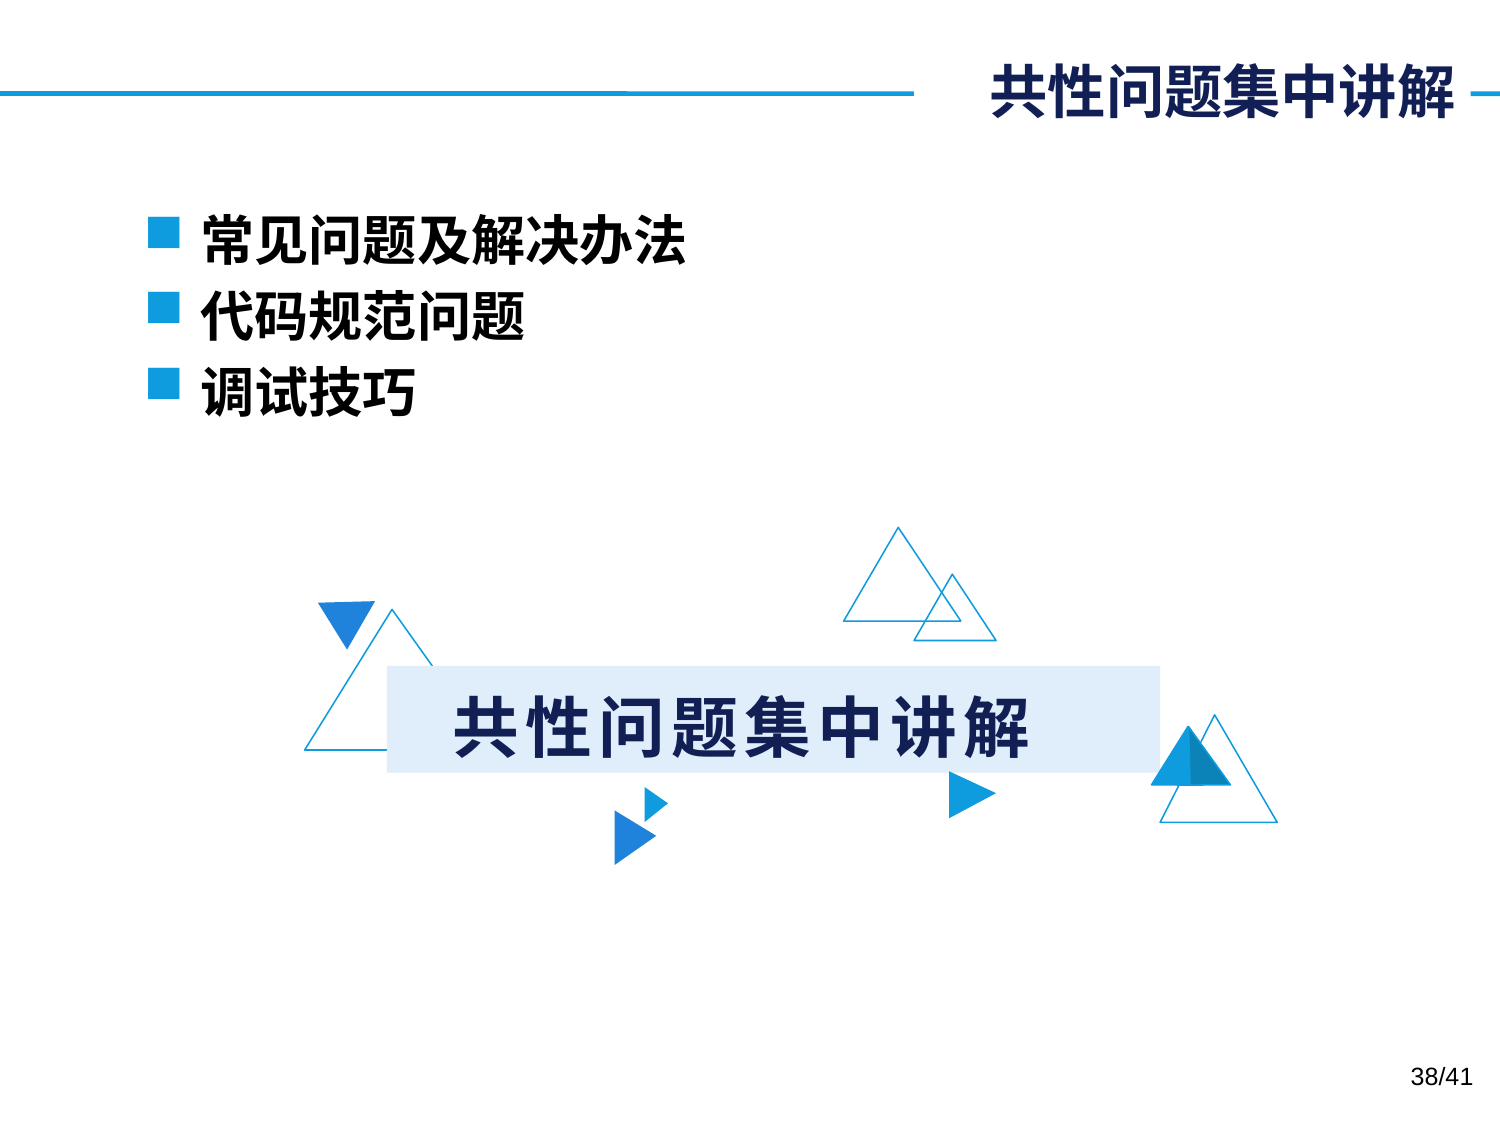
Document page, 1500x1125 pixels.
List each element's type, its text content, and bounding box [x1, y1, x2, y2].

title 共性问题集中讲解 [914, 46, 1471, 133]
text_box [304, 527, 1278, 866]
slide_number 38/41 [1138, 1053, 1489, 1114]
list 常见问题及解决办法 代码规范问题 调试技巧 [128, 199, 1383, 1043]
